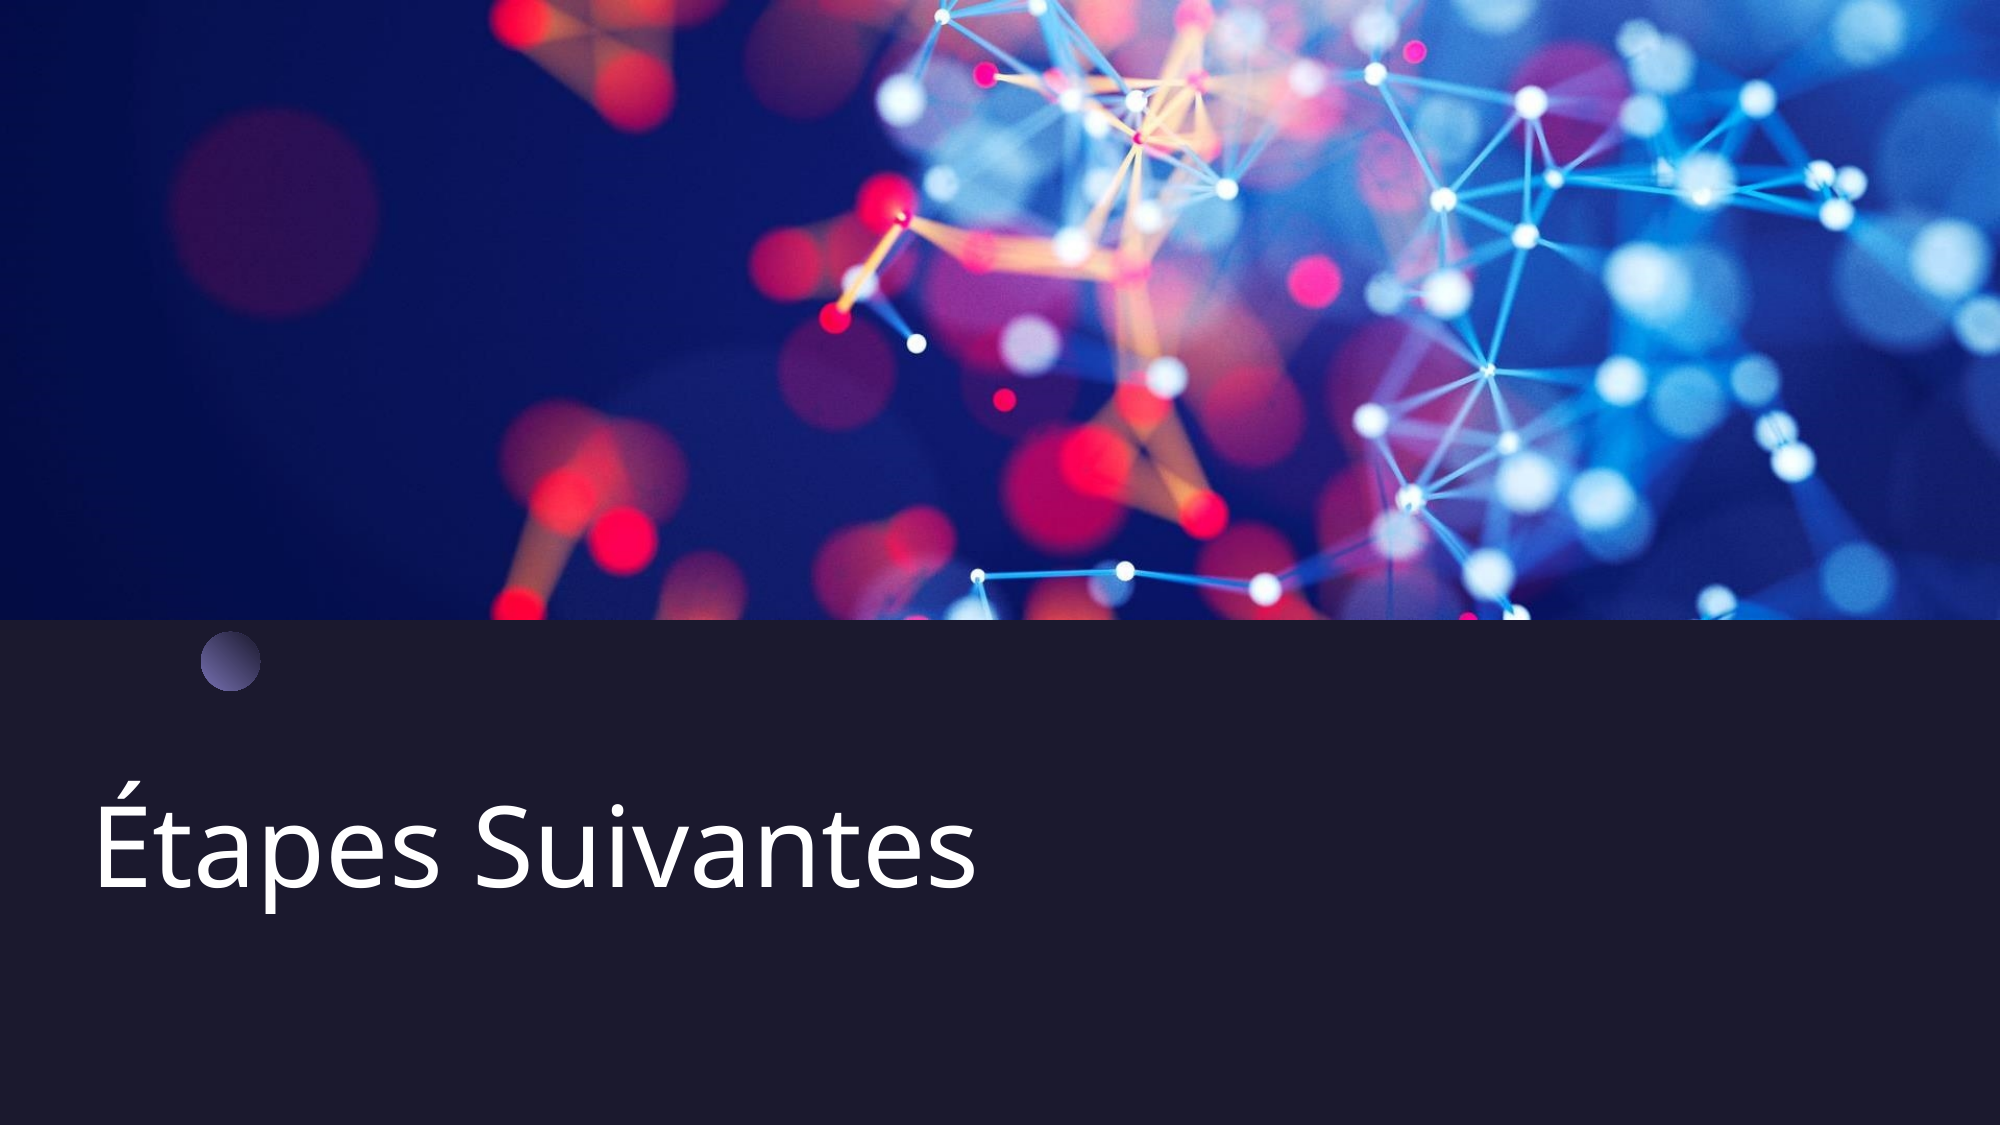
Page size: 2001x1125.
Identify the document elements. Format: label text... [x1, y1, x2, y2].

picture [0, 0, 2000, 620]
title Étapes Suivantes [90, 663, 1914, 1039]
